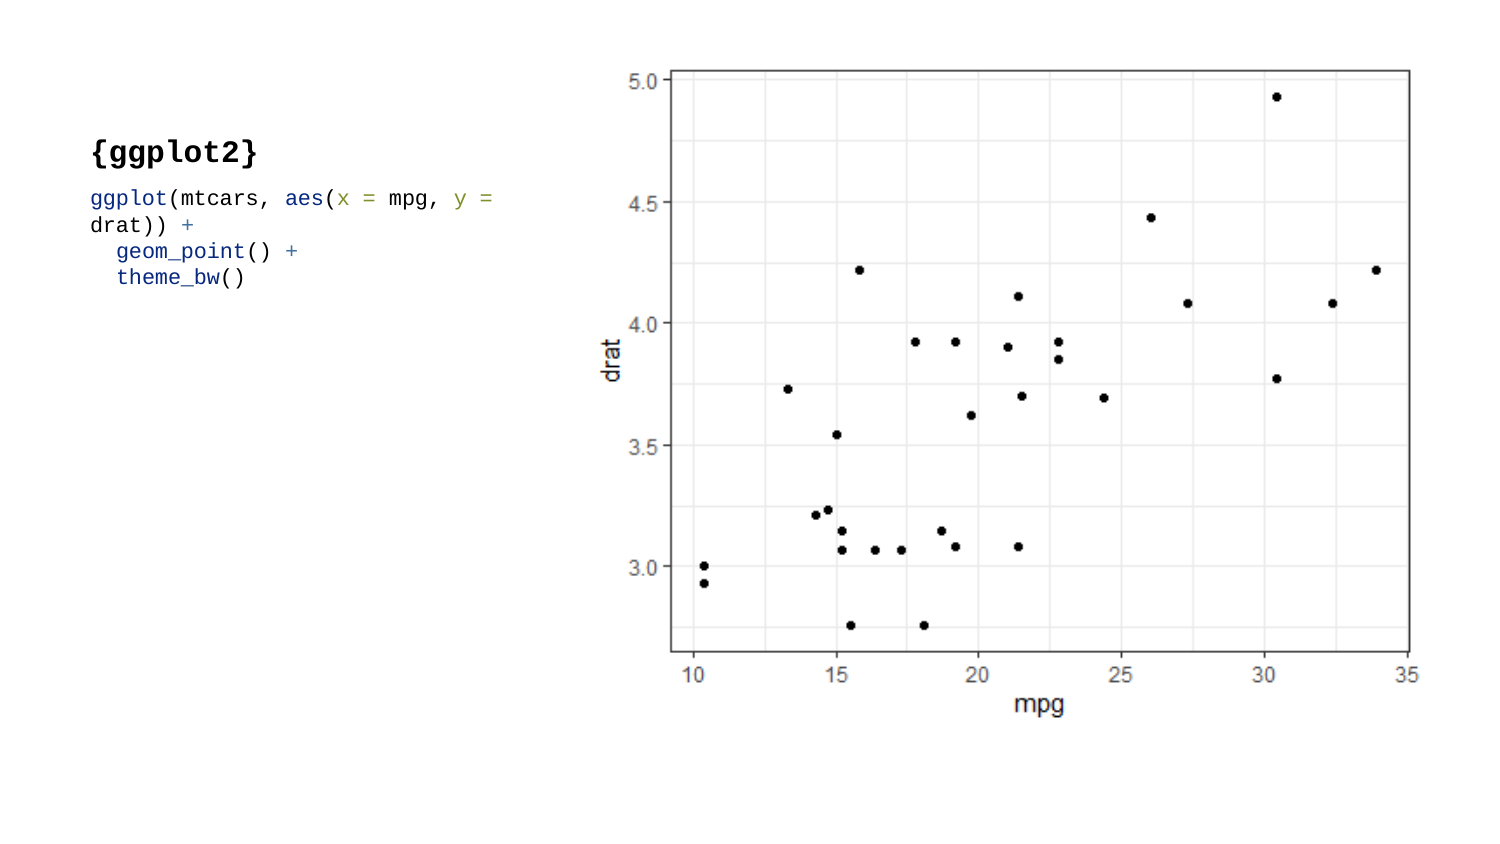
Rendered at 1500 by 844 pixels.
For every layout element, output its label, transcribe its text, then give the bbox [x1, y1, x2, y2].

picture [585, 58, 1424, 730]
title {ggplot2} [75, 33, 569, 176]
list ggplot(mtcars, aes(x = mpg, y = drat)) + geom_point() + theme_bw() [75, 176, 569, 754]
